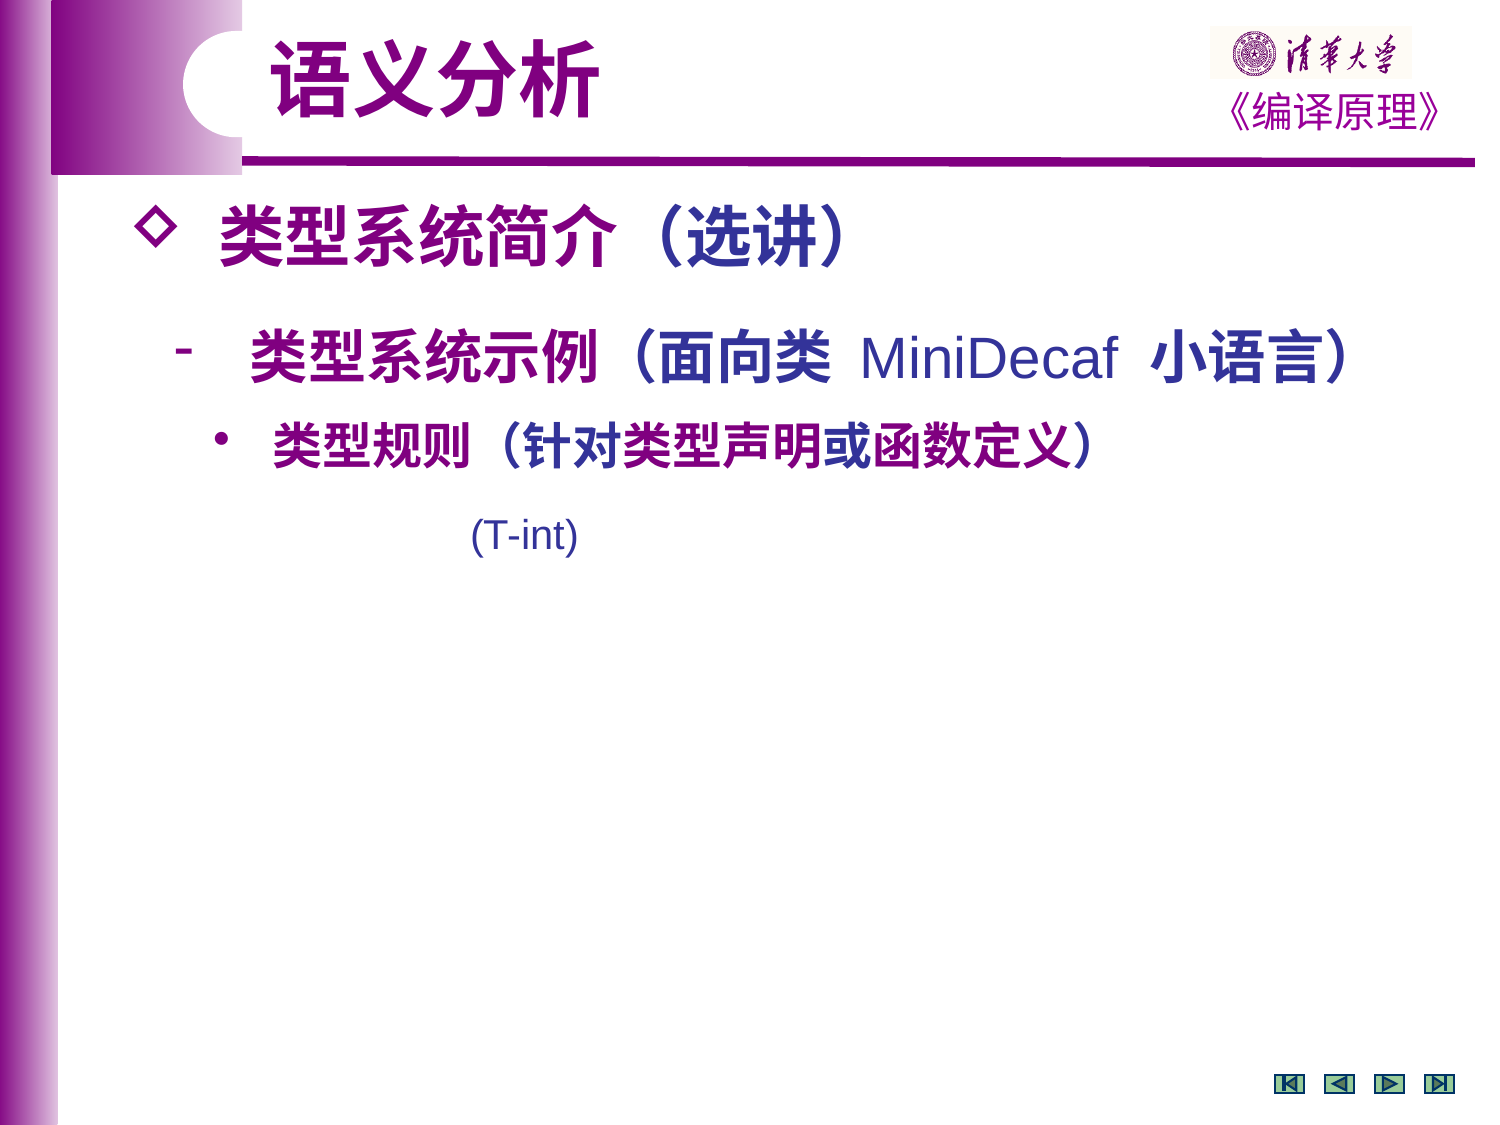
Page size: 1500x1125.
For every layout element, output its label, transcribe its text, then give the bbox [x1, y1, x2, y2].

text_box [1274, 1074, 1305, 1093]
text_box [1374, 1074, 1405, 1093]
text_box [1324, 1074, 1355, 1093]
text_box 类型系统简介（选讲） [112, 187, 1282, 283]
text_box [1424, 1074, 1455, 1093]
picture [1210, 26, 1412, 79]
text_box 语义分析 [254, 31, 786, 136]
